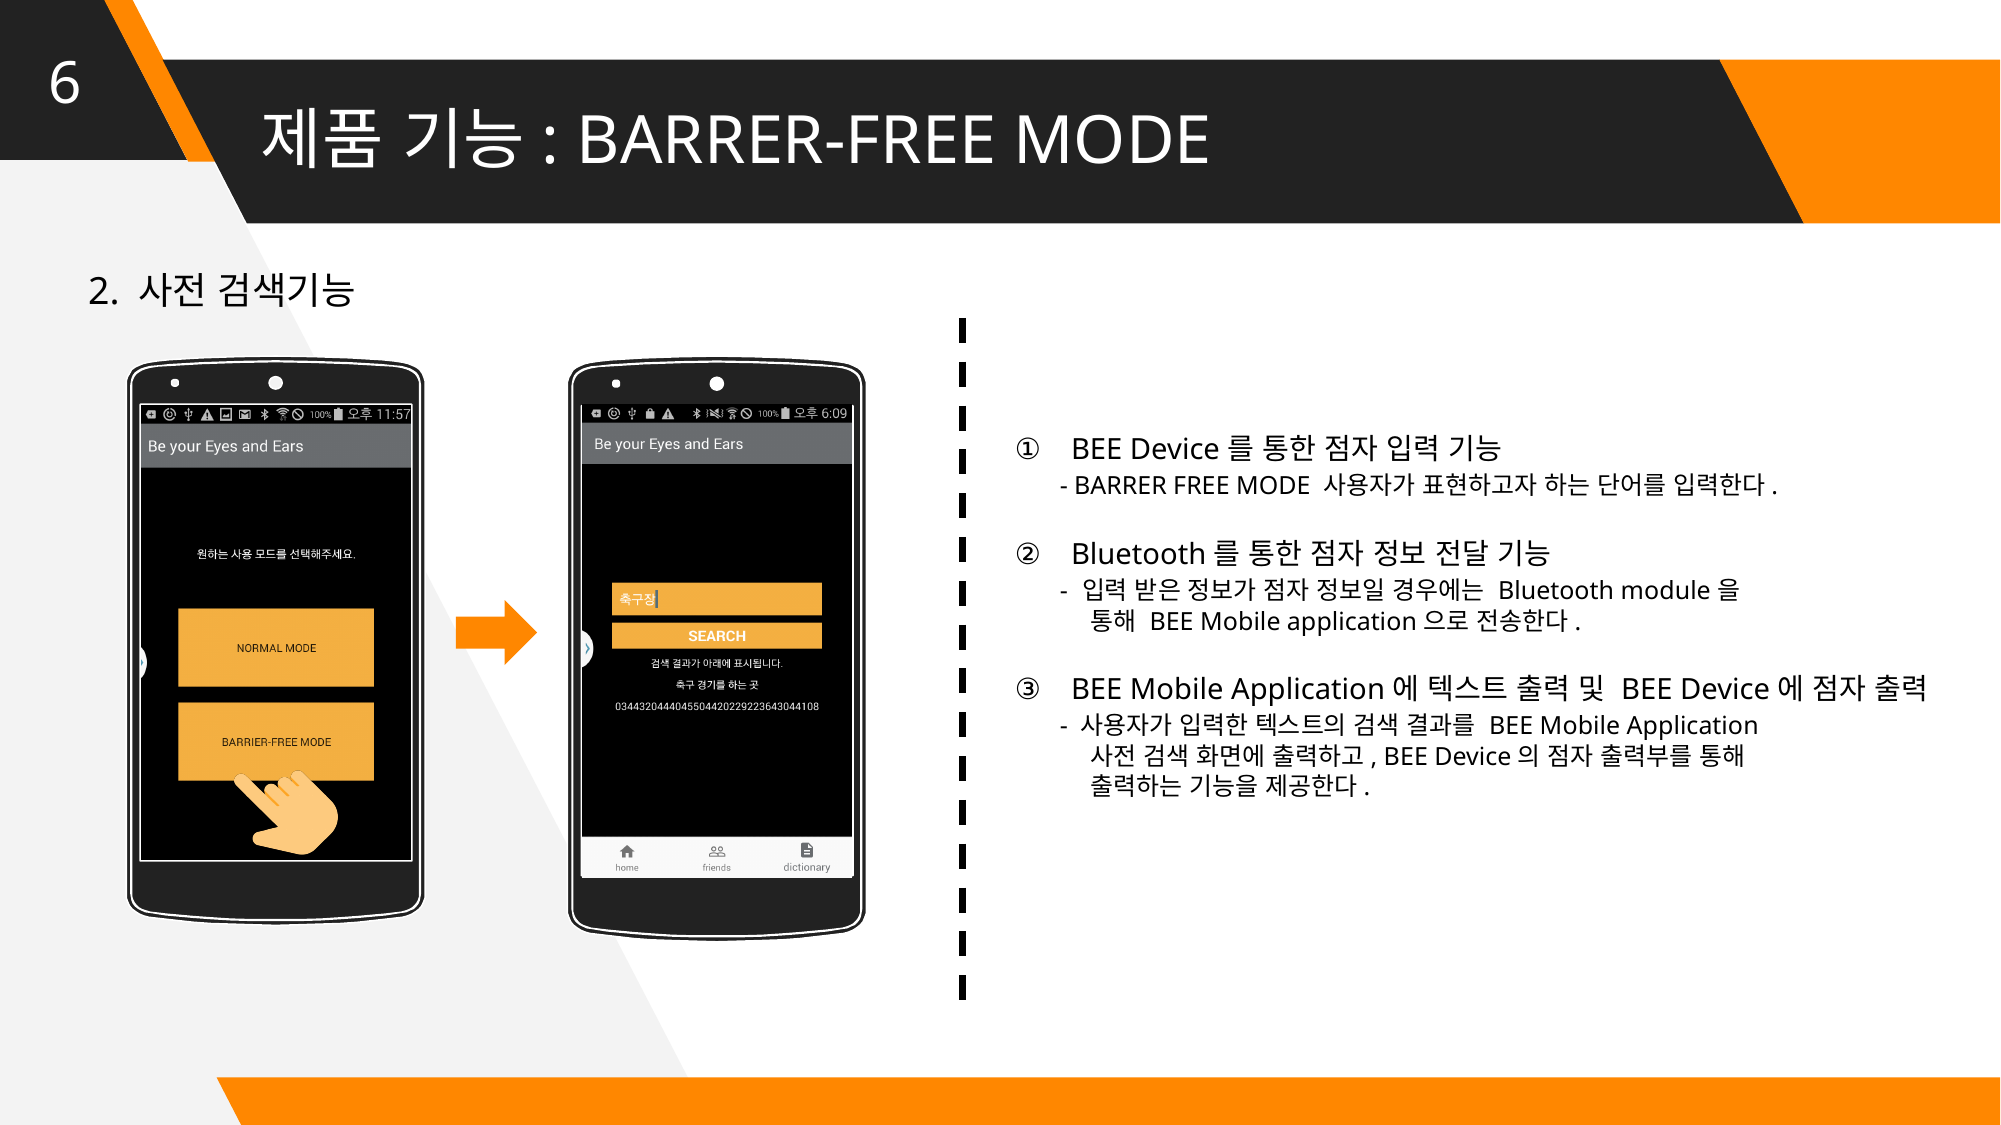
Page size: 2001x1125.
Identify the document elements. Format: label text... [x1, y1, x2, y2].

slide_number 6 [0, 0, 131, 160]
text_box 2. 사전 검색기능 [73, 259, 412, 320]
text_box BEE Device를 통한 점자 입력 기능 - BARRER FREE MODE 사용자가 표현하고자 하는 단어를 입력한다. Bluetooth를 통한 점자 정보 전달 기능 - 입력 받은 정보가 점자 정보일 경우에는 Bluetooth module을 통해 BEE Mobile application으로 전송한다. BEE Mobile Application에 텍스트 출력 및 BEE Device에 점자 출력 - 사용자가 입력한 텍스트의 검색 결과를 BEE Mobile Application 사전 검색 화면에 출력하고, BEE Device의 점자 출력부를 통해 출력하는 기능을 제공한다. [999, 423, 1987, 808]
title 제품 기능: BARRER-FREE MODE [240, 59, 1898, 224]
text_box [126, 356, 867, 942]
picture [581, 404, 852, 878]
